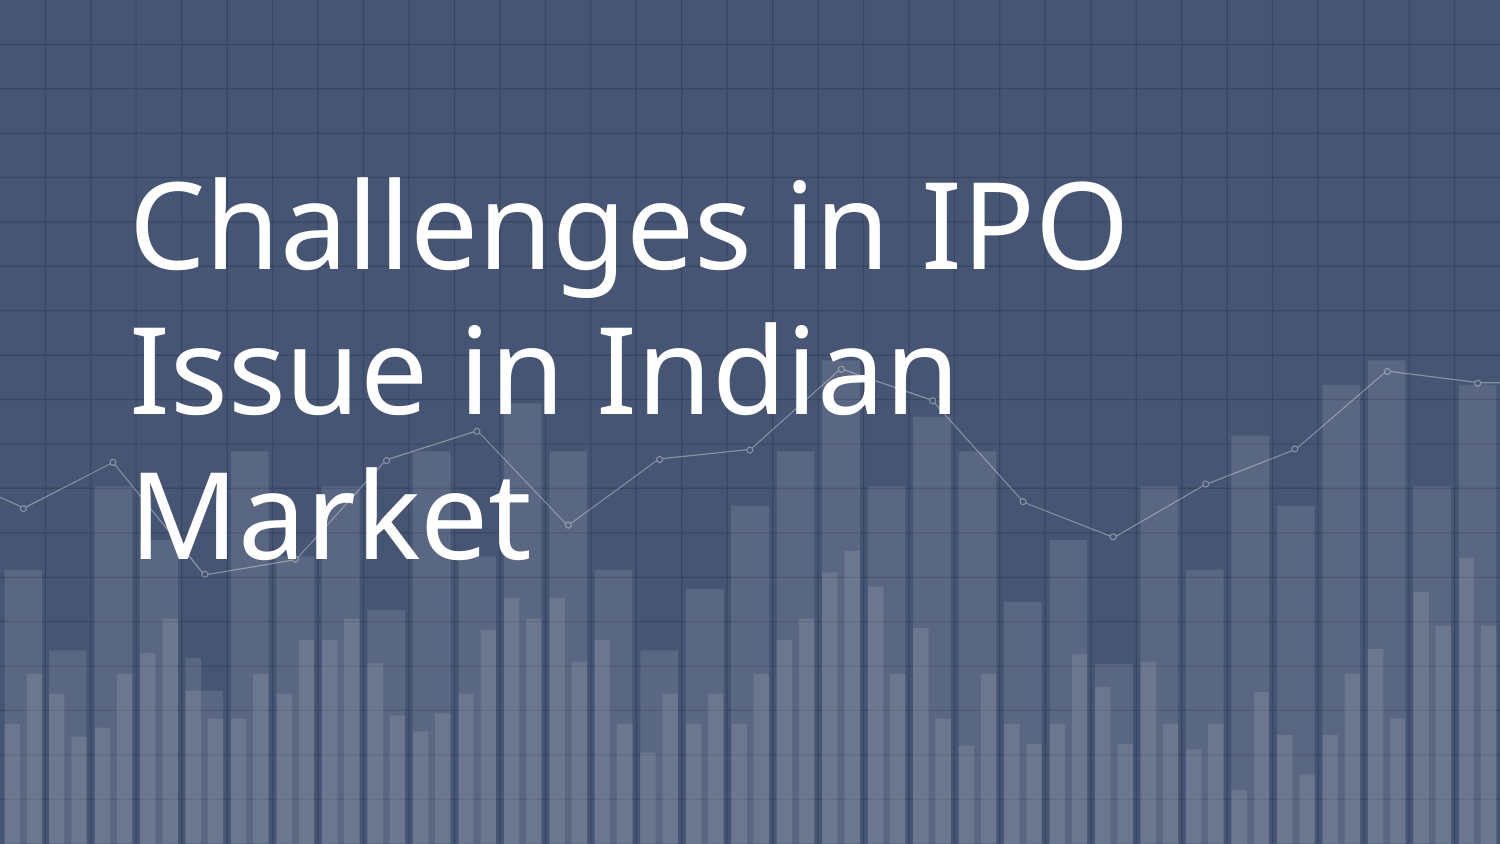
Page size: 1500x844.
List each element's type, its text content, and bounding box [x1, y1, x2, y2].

title Challenges in IPO Issue in Indian Market [114, 134, 1383, 476]
